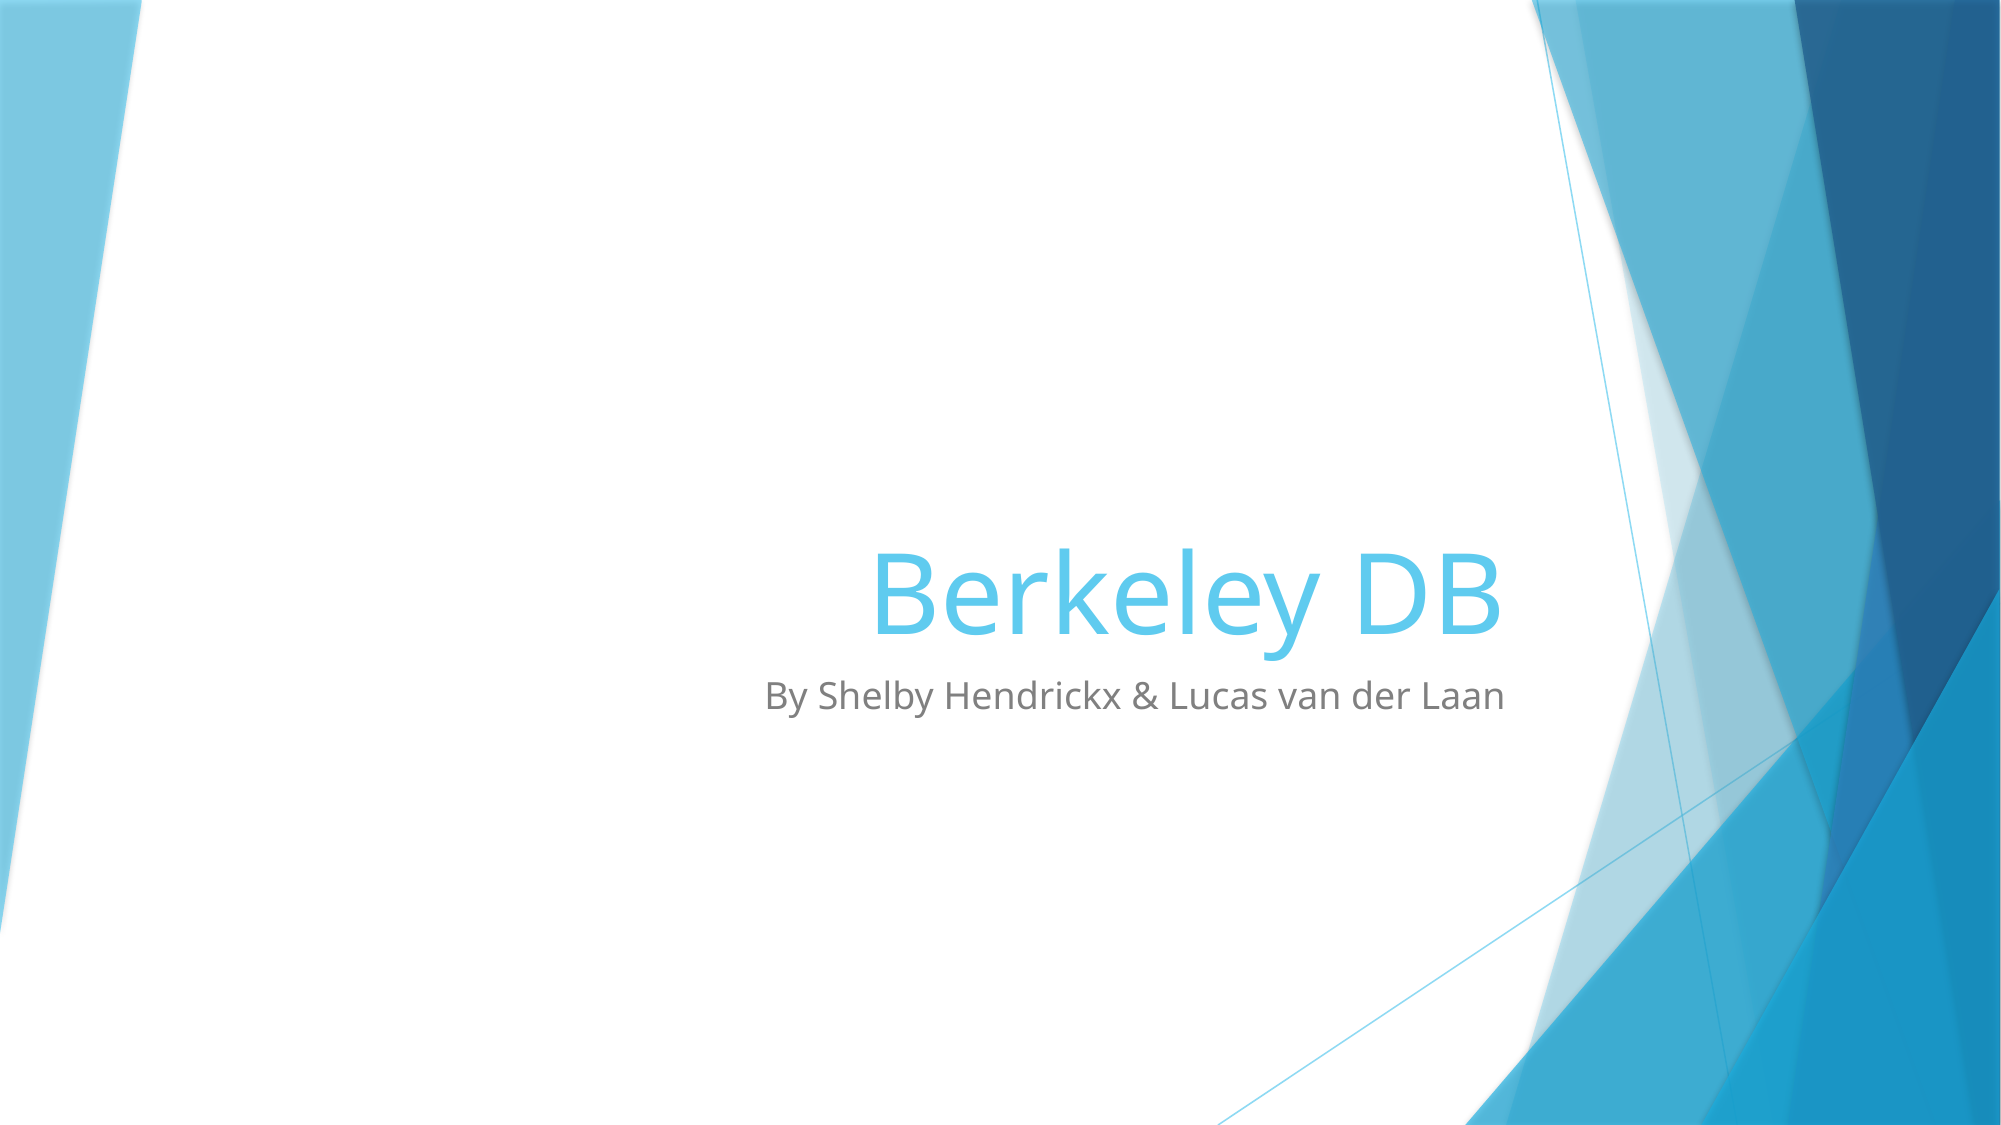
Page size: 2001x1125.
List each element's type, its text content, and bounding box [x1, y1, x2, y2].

title Berkeley DB [247, 394, 1522, 664]
subtitle By Shelby Hendrickx & Lucas van der Laan [247, 664, 1522, 845]
